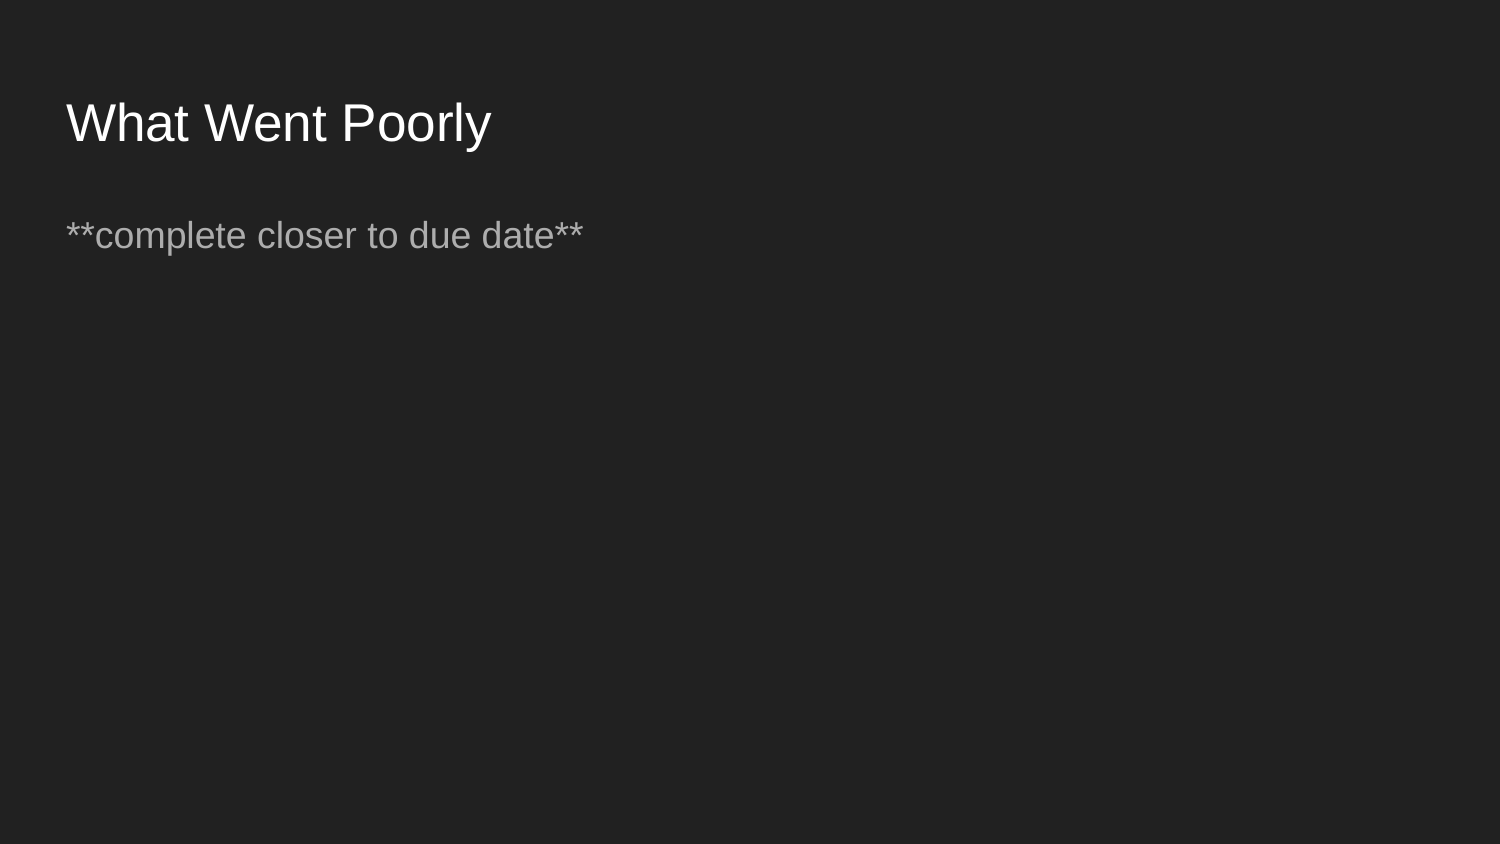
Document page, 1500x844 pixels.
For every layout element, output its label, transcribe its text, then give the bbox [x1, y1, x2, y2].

title What Went Poorly [51, 72, 1449, 167]
list **complete closer to due date** [51, 189, 1449, 750]
